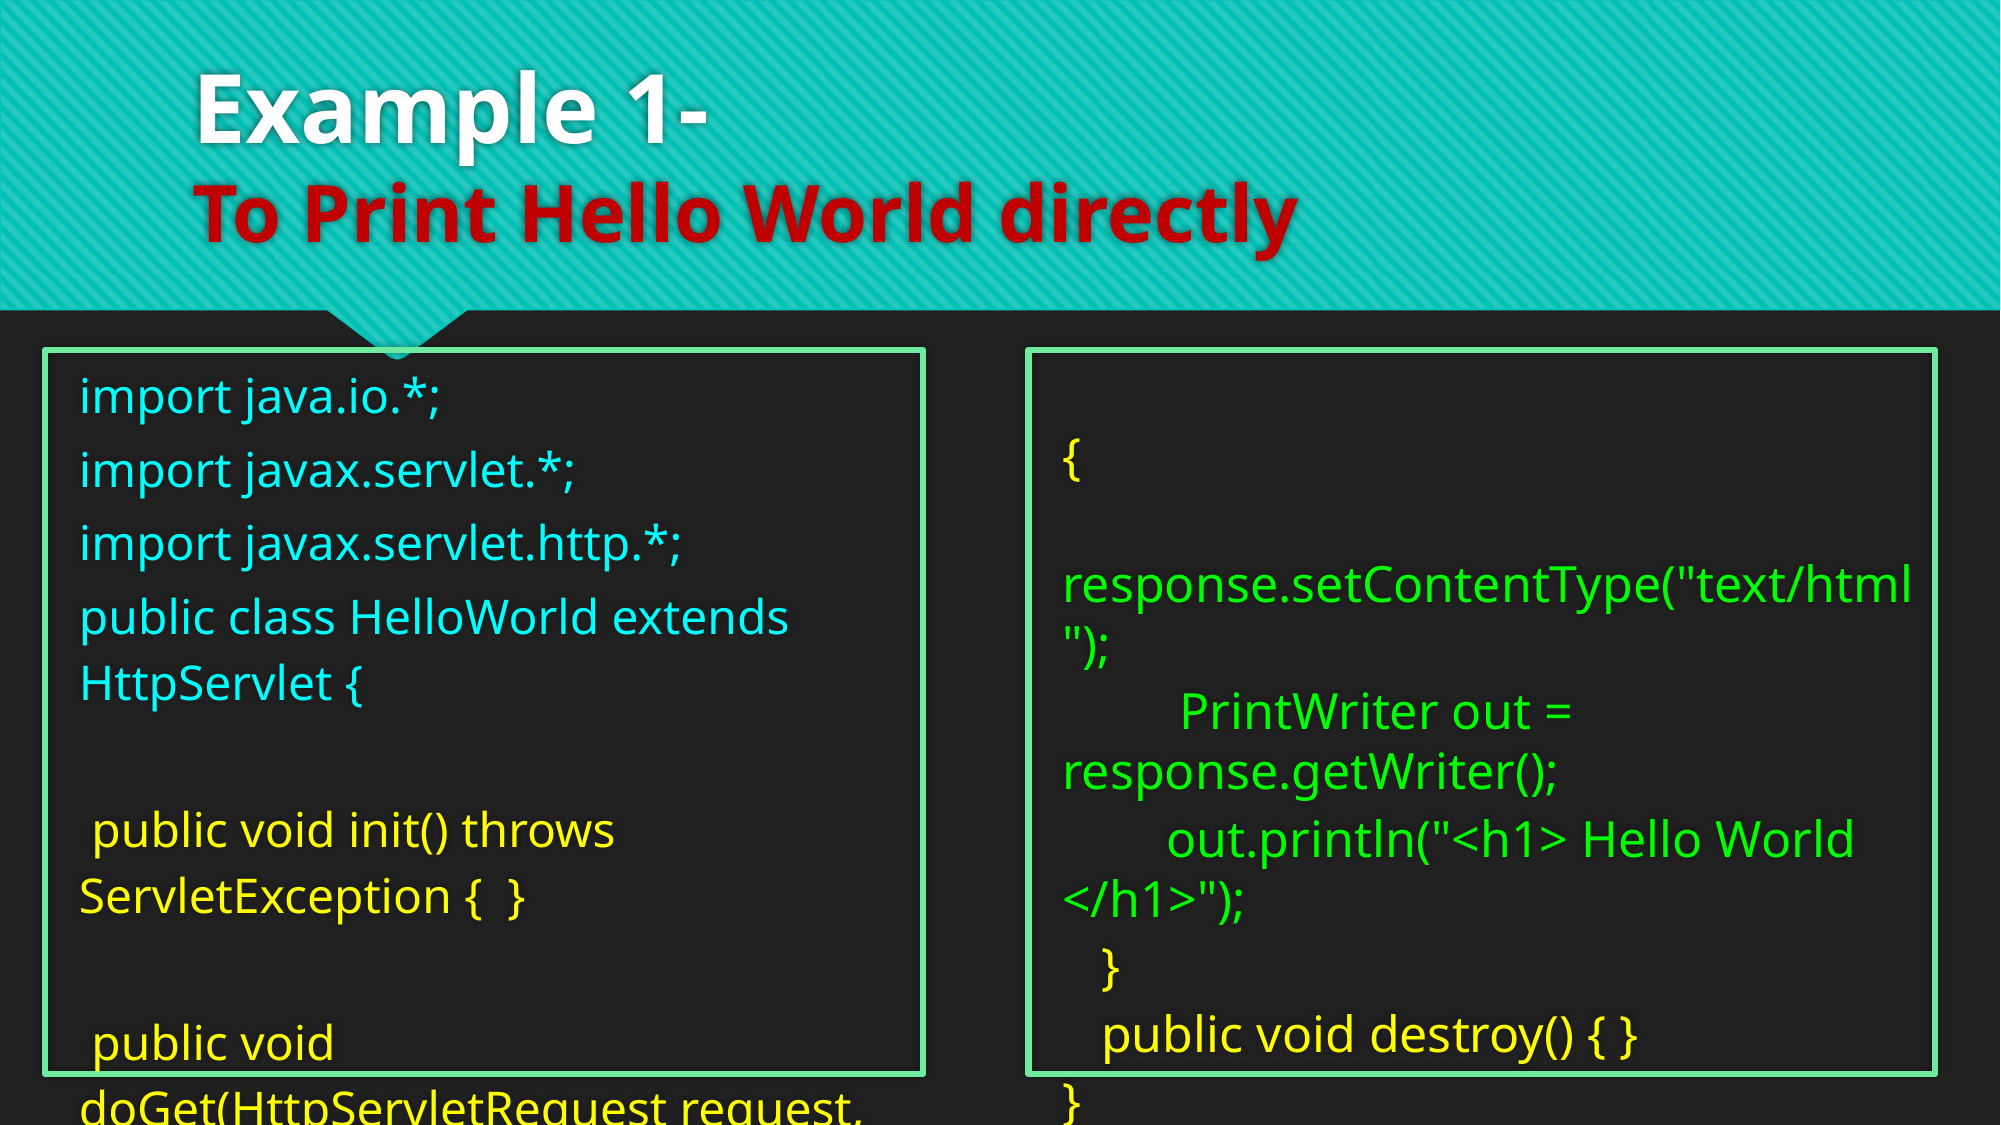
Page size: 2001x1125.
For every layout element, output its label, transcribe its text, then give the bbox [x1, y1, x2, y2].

list { response.setContentType("text/html"); PrintWriter out = response.getWriter(); out.println("<h1> Hello World </h1>"); } public void destroy() { } } [1028, 349, 1936, 1074]
title Example 1- To Print Hello World directly [177, 73, 1720, 233]
picture [1, 1, 1999, 349]
list import java.io.*; import javax.servlet.*; import javax.servlet.http.*; public class HelloWorld extends HttpServlet { public void init() throws ServletException { } public void doGet(HttpServletRequest request, HttpServletResponse response) throws ServletException, IOException [45, 349, 924, 1074]
